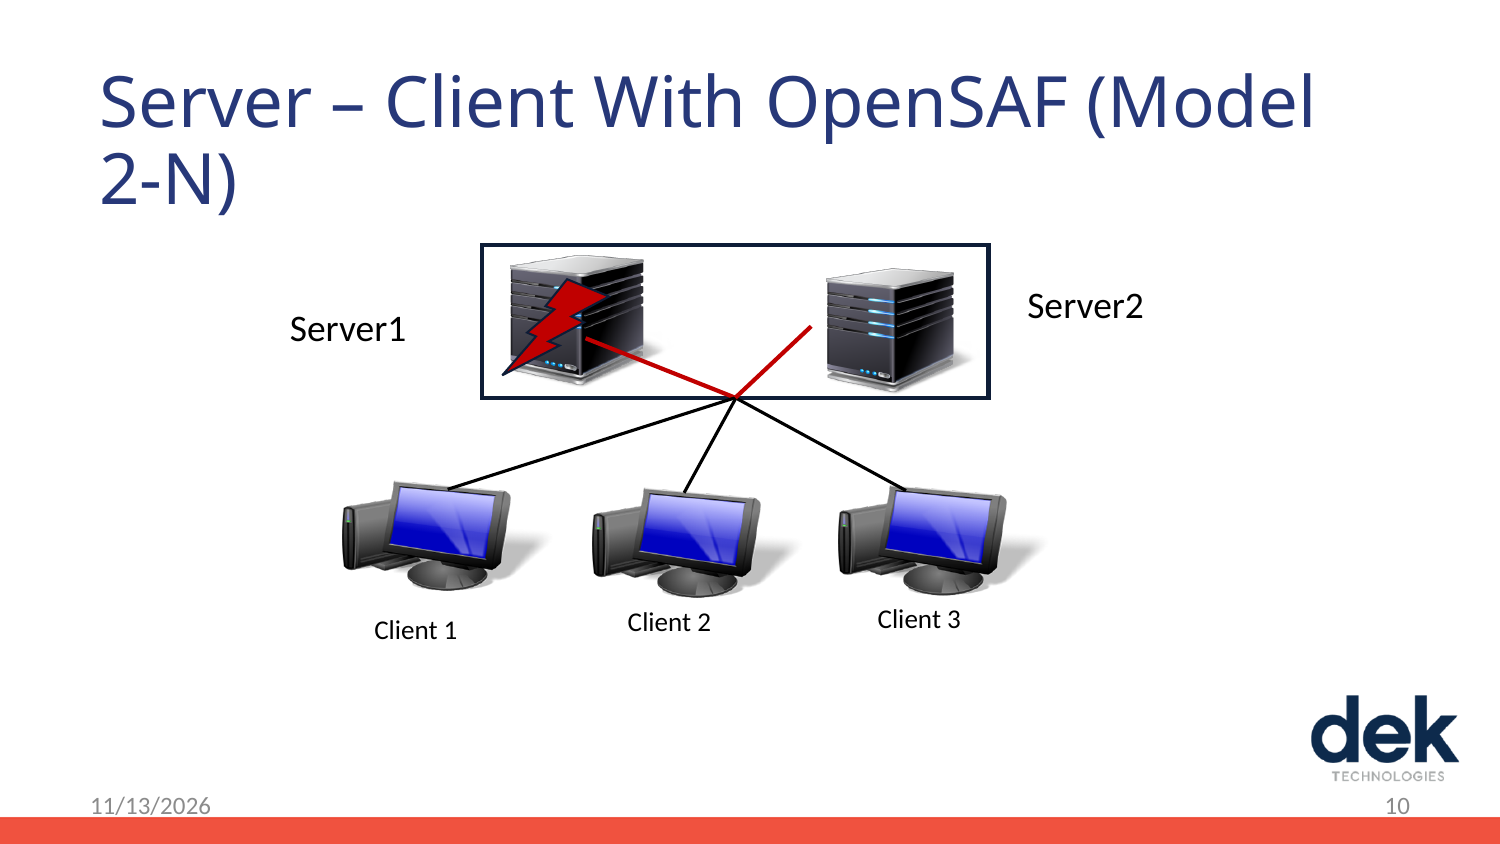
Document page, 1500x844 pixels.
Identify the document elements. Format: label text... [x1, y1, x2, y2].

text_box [735, 397, 906, 491]
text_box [735, 326, 812, 398]
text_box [447, 397, 735, 490]
text_box Client 3 [852, 623, 986, 634]
text_box Server2 [1012, 273, 1188, 333]
picture [0, 0, 1500, 844]
text_box [674, 244, 989, 399]
slide_number 10 [1074, 782, 1425, 828]
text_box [684, 399, 736, 493]
text_box [481, 244, 585, 397]
text_box Server1 [274, 296, 483, 357]
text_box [585, 338, 735, 397]
text_box Client 2 [602, 625, 736, 637]
title Server – Client With OpenSAF (Model 2-N) [84, 59, 1379, 162]
text_box Client 1 [349, 618, 483, 646]
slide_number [75, 782, 425, 828]
